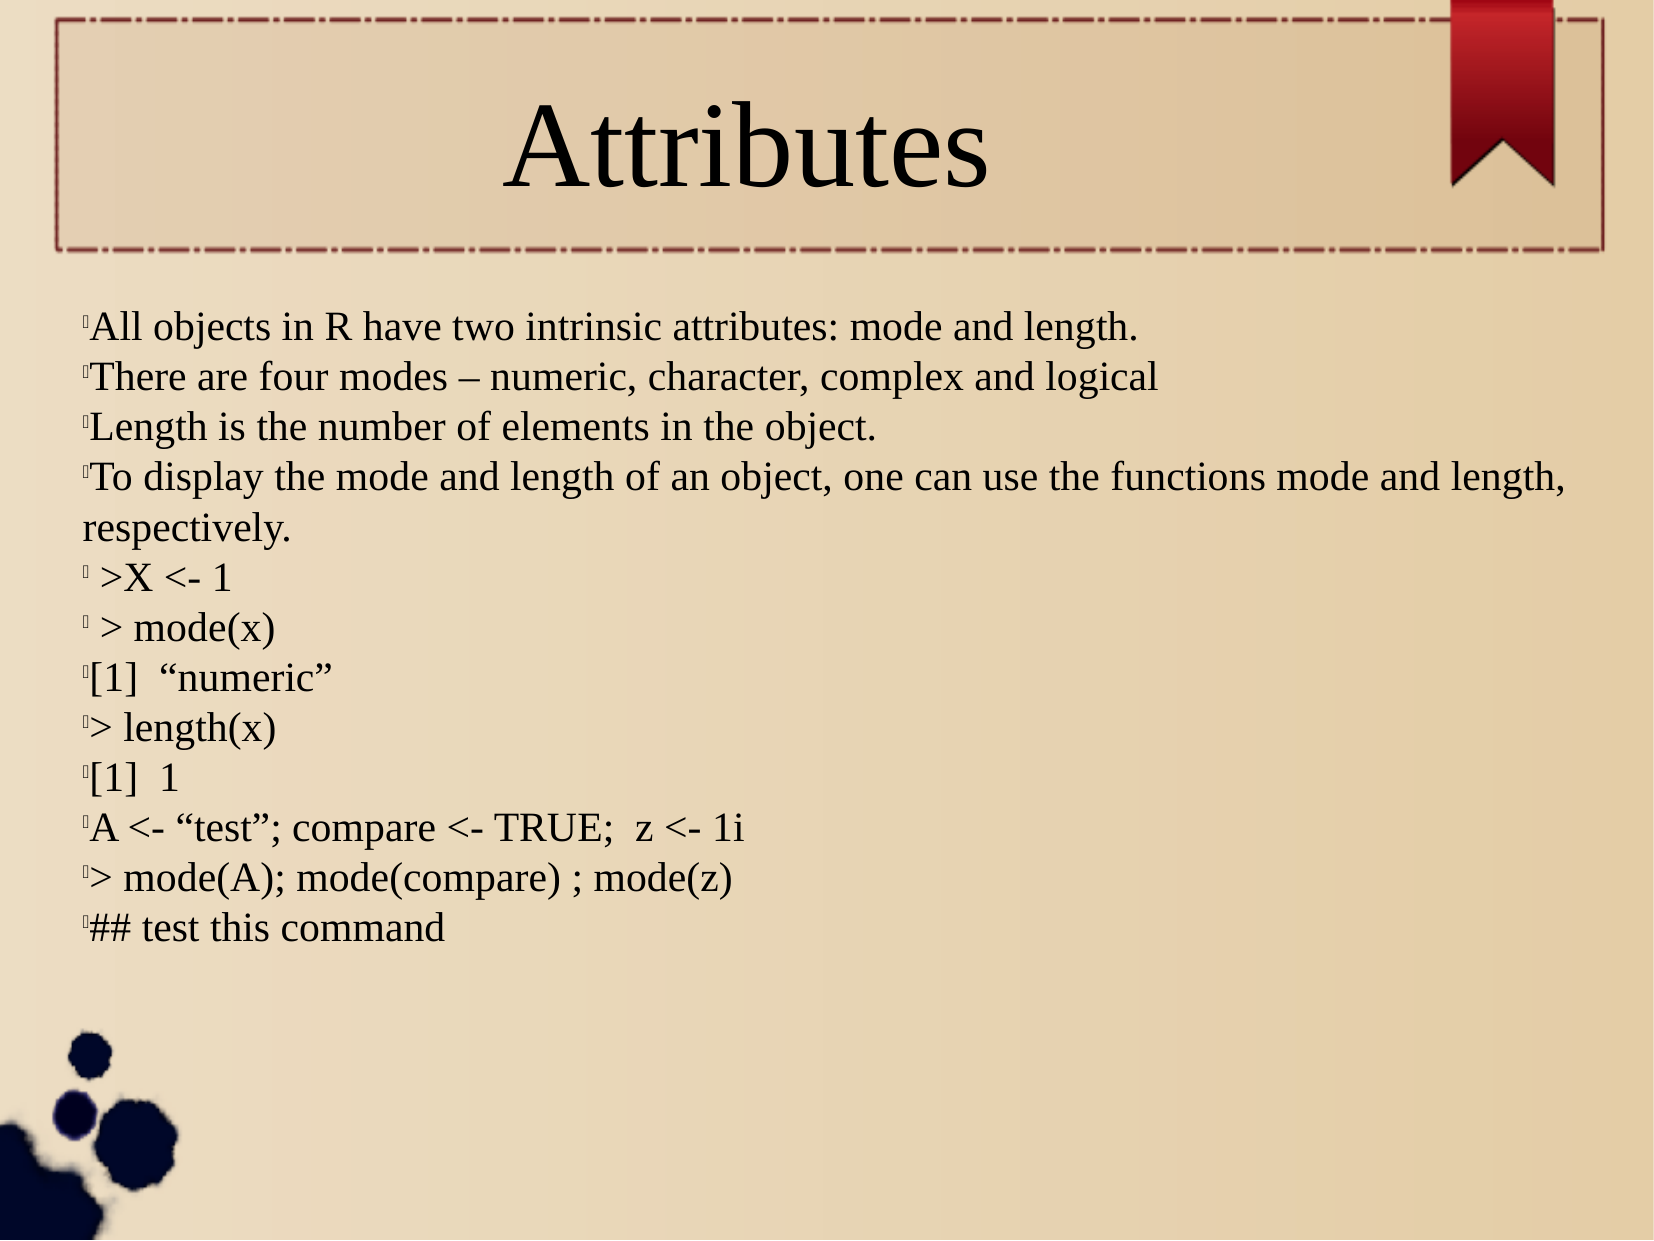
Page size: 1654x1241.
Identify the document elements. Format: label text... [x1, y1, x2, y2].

text_box Attributes [82, 47, 1412, 229]
text_box All objects in R have two intrinsic attributes: mode and length. There are four modes – numeric, character, complex and logical Length is the number of elements in the object. To display the mode and length of an object, one can use the functions mode and length, respectively. >X <- 1 > mode(x) [1] “numeric” > length(x) [1] 1 A <- “test”; compare <- TRUE; z <- 1i > mode(A); mode(compare) ; mode(z) ## test this command [82, 299, 1571, 1019]
picture [0, 0, 1654, 1240]
